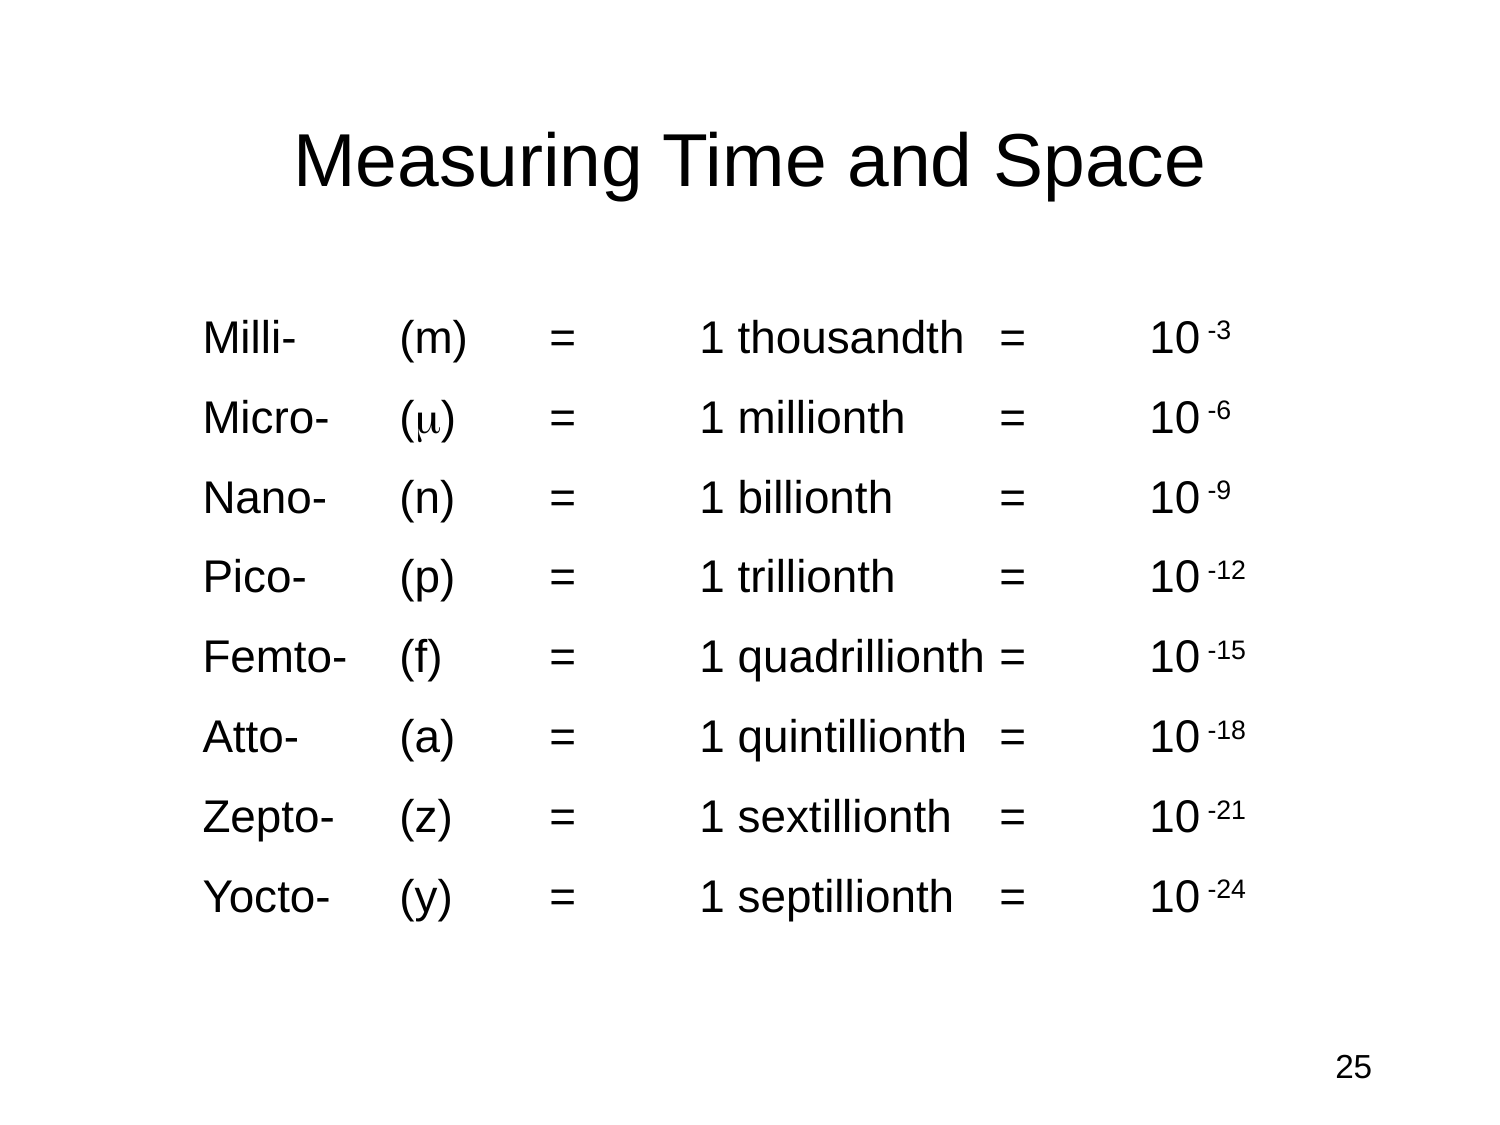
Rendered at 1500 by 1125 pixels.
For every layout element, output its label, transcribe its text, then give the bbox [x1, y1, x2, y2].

list Milli- (m) = 1 thousandth = 10 -3 Micro- () = 1 millionth = 10 -6 Nano- (n) = 1 billionth = 10 -9 Pico- (p) = 1 trillionth = 10 -12 Femto- (f) = 1 quadrillionth = 10 -15 Atto- (a) = 1 quintillionth = 10 -18 Zepto- (z) = 1 sextillionth = 10 -21 Yocto- (y) = 1 septillionth = 10 -24 [112, 299, 1388, 1001]
slide_number 25 [1074, 1037, 1388, 1113]
title Measuring Time and Space [112, 62, 1388, 251]
